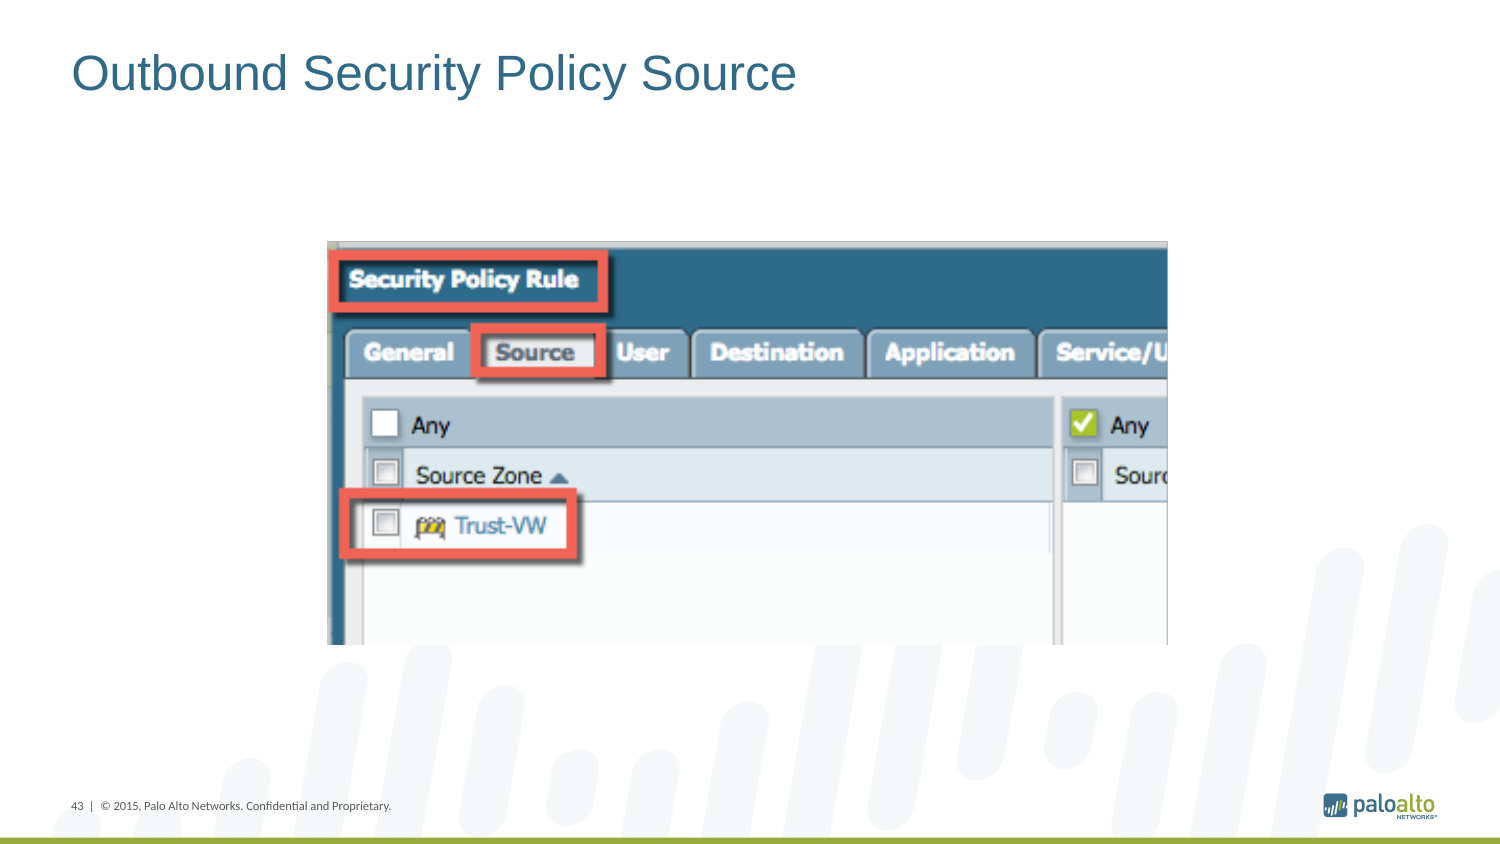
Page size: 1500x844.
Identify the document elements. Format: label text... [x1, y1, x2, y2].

title Outbound Security Policy Source [56, 33, 1441, 109]
picture [0, 0, 1500, 844]
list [327, 240, 1170, 645]
